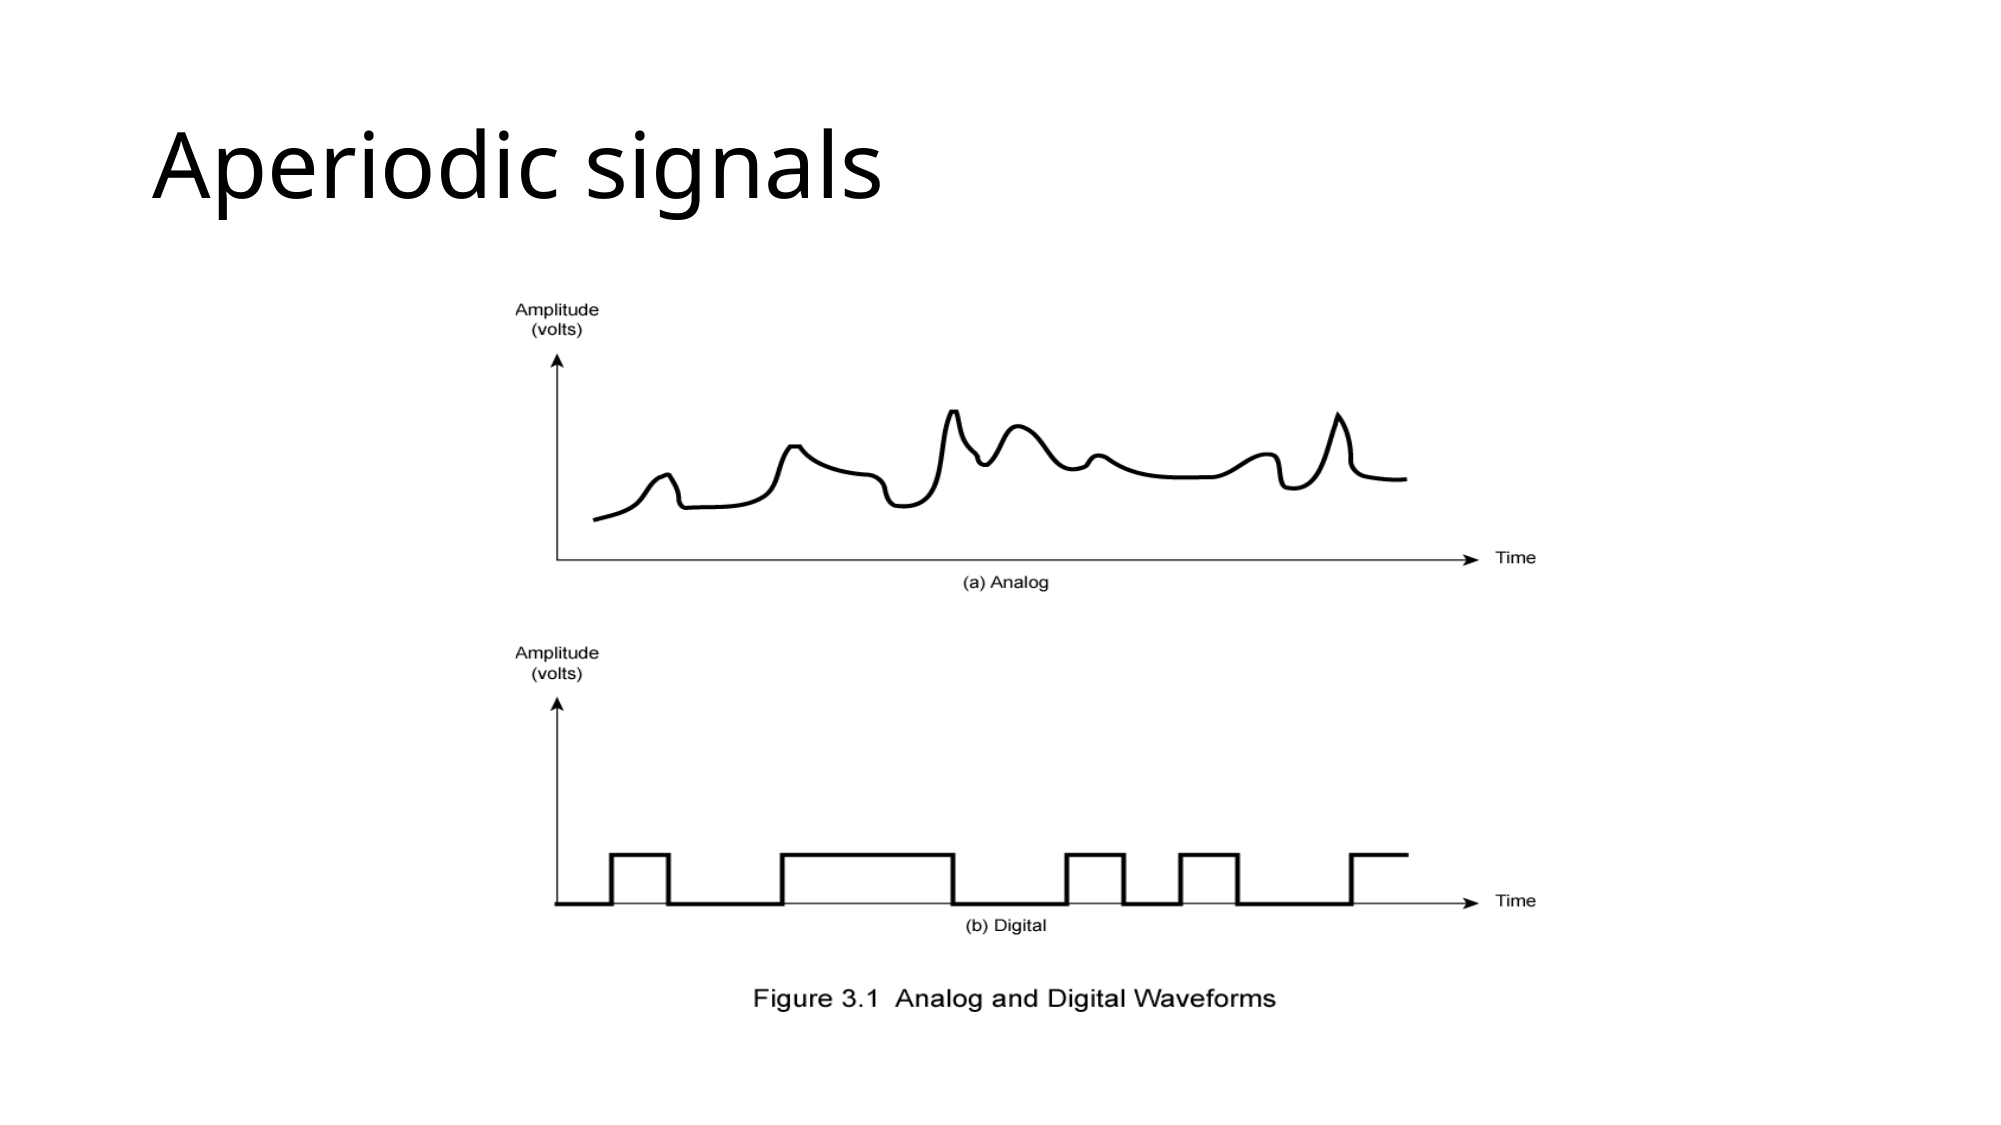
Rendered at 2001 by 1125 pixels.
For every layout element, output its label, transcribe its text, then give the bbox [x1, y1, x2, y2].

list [515, 299, 1536, 1014]
title Aperiodic signals [137, 59, 1863, 278]
